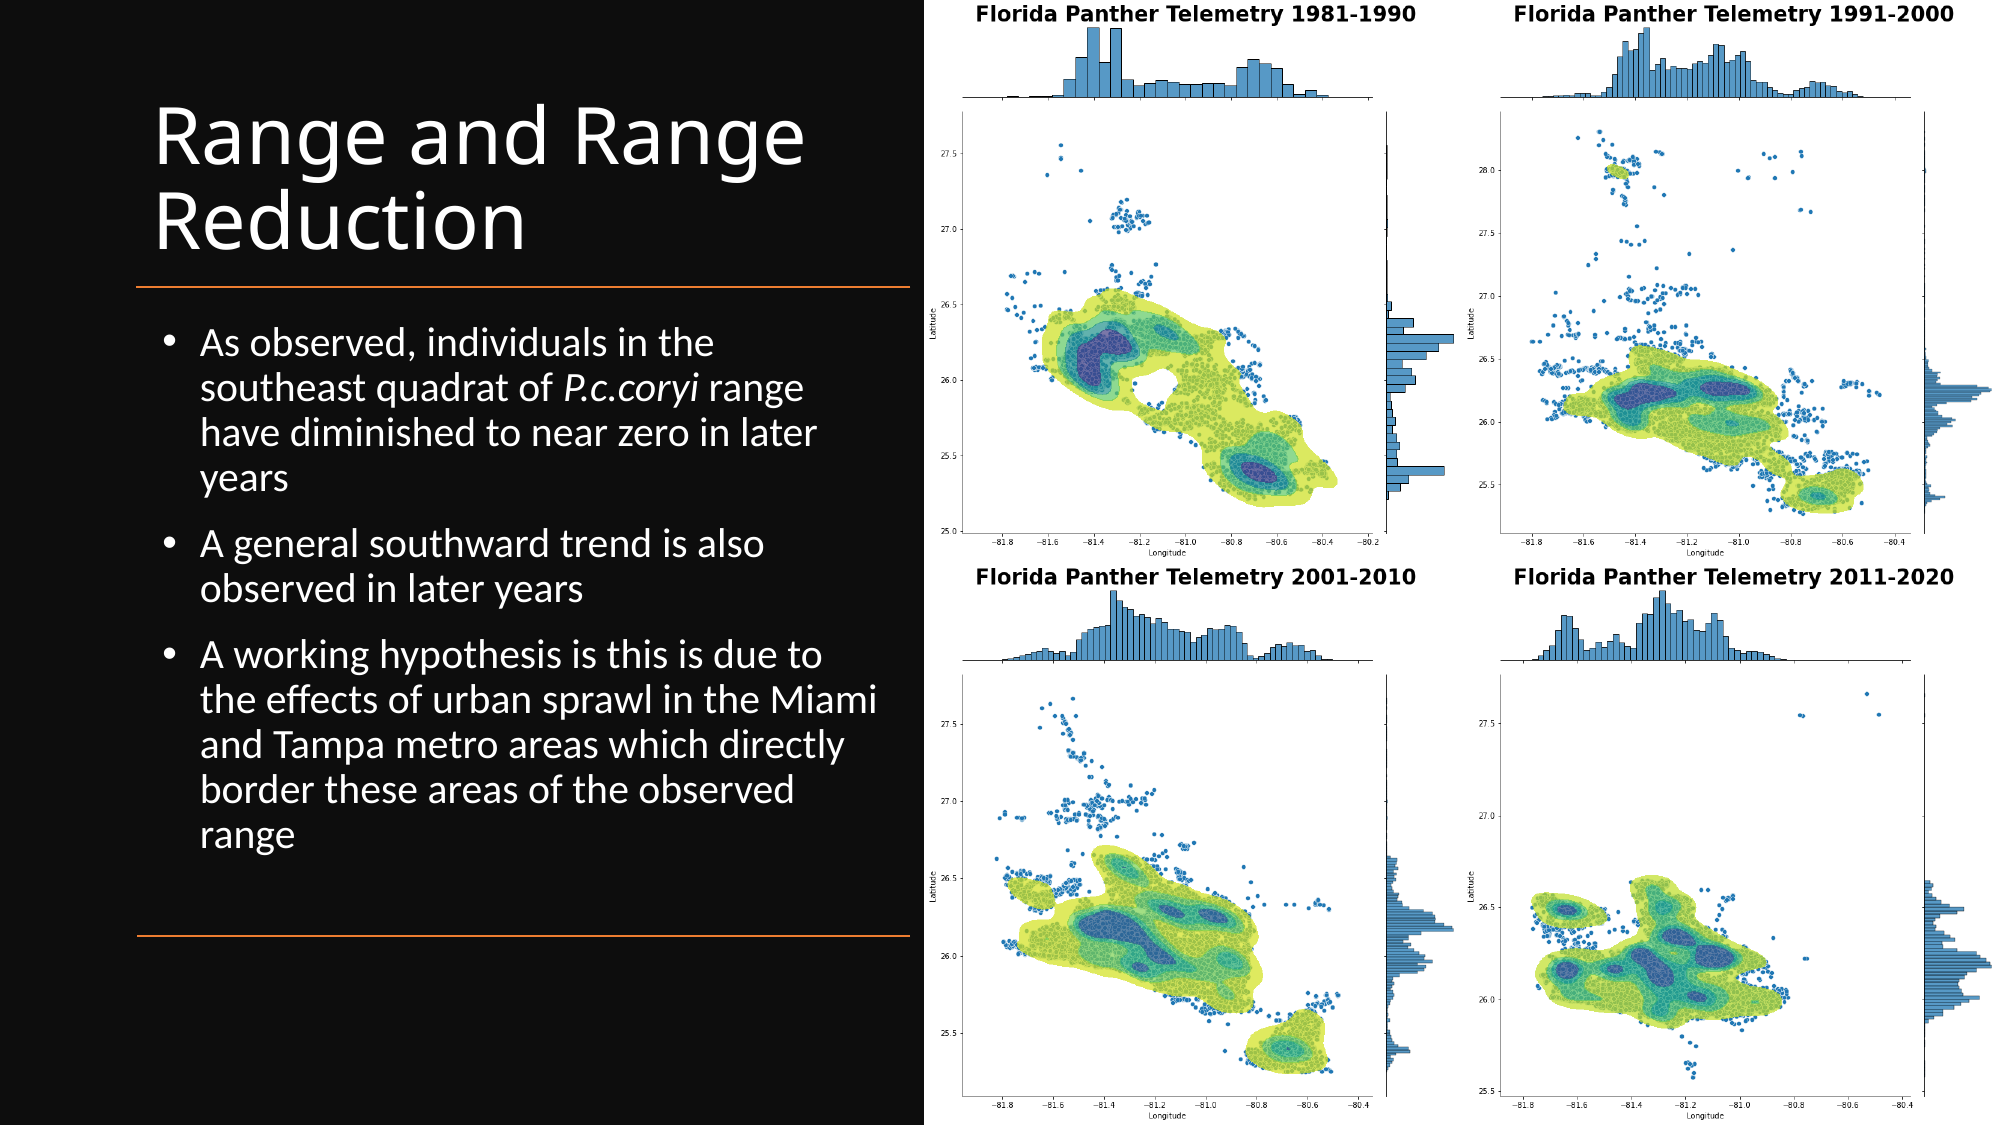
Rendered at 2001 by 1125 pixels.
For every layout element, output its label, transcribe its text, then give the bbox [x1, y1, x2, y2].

picture [924, 0, 2000, 1125]
text_box [0, 0, 924, 1125]
list As observed, individuals in the southeast quadrat of P.c.coryi range have diminished to near zero in later years A general southward trend is also observed in later years A working hypothesis is this is due to the effects of urban sprawl in the Miami and Tampa metro areas which directly border these areas of the observed range [147, 313, 900, 912]
title Range and Range Reduction [137, 73, 910, 275]
